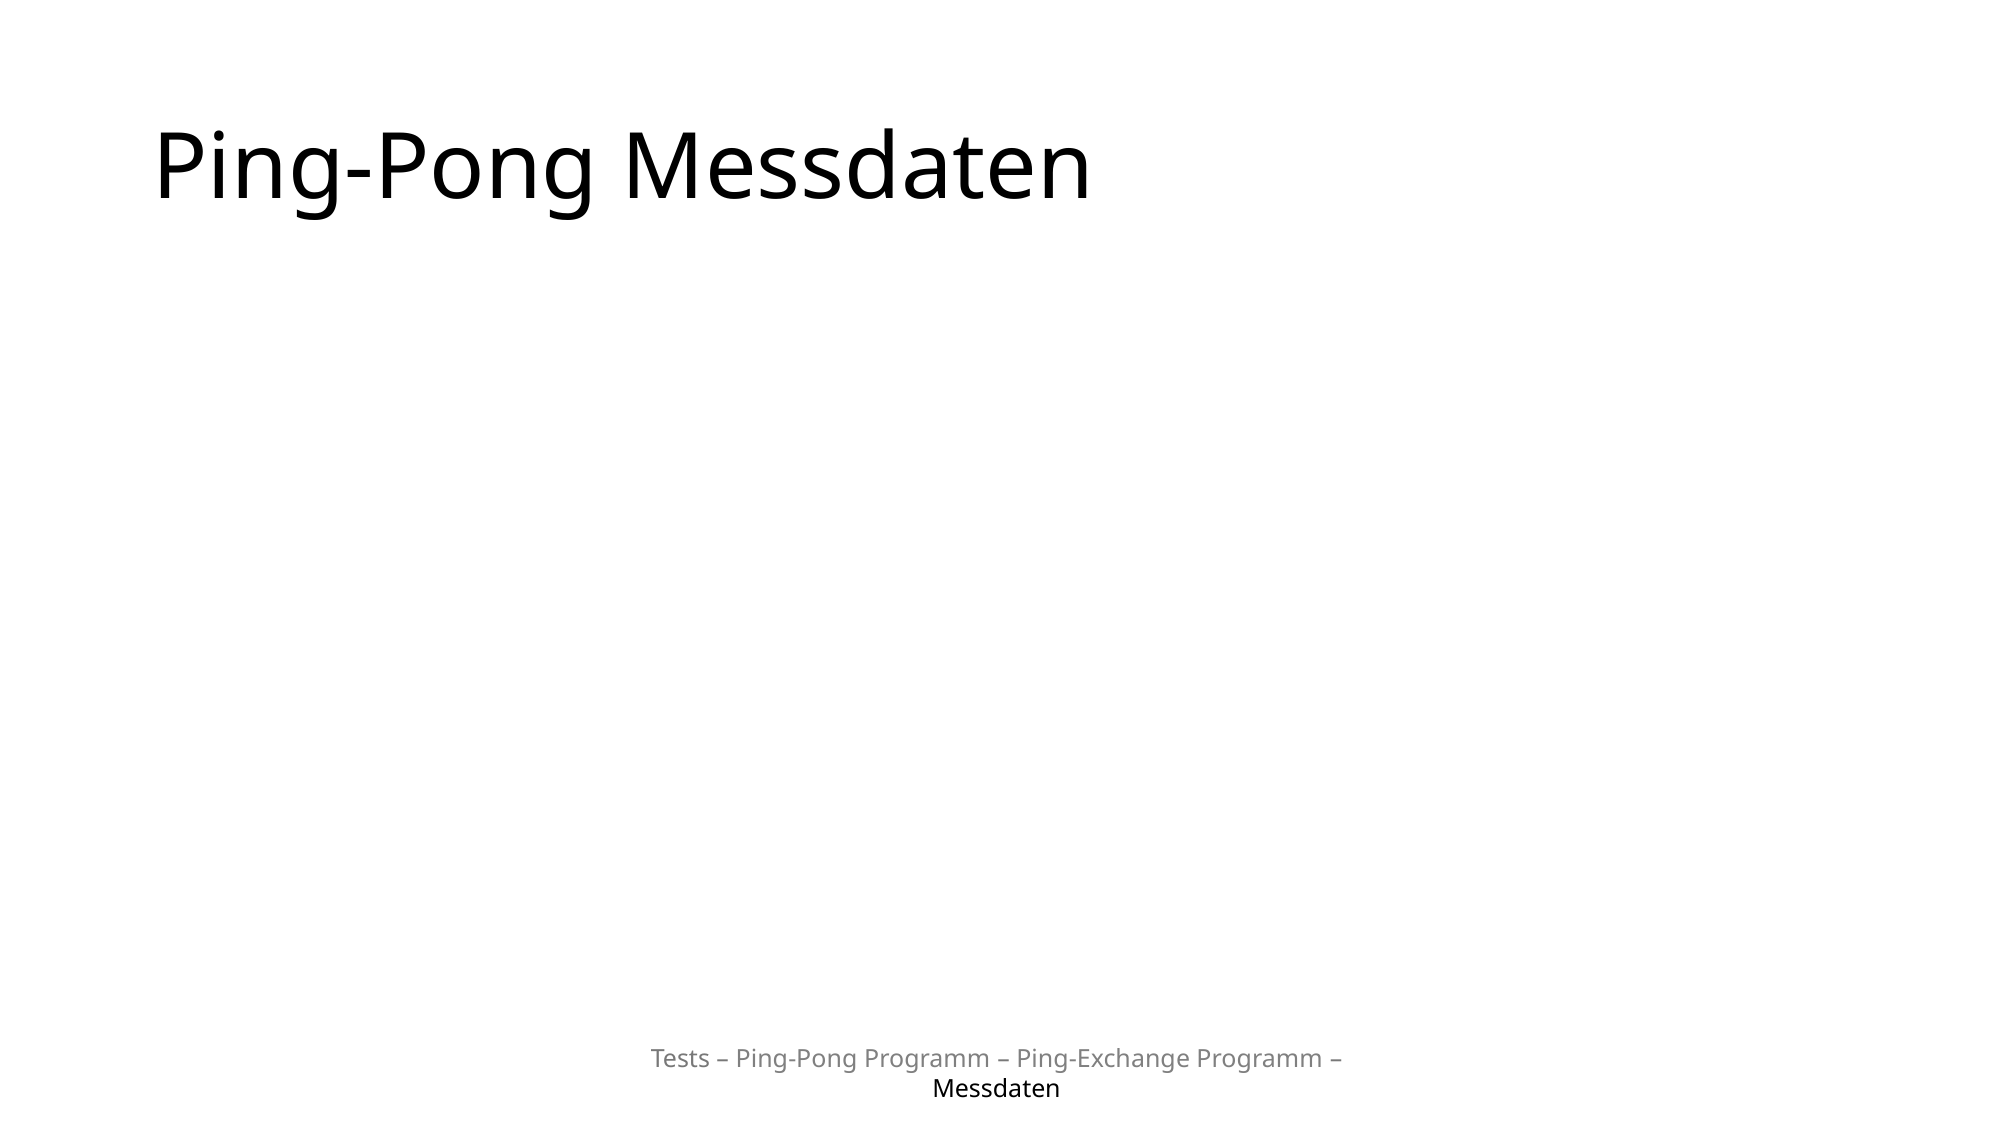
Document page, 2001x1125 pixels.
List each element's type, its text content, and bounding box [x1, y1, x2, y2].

footer Tests – Ping-Pong Programm – Ping-Exchange Programm – Messdaten [584, 1042, 1410, 1103]
title Ping-Pong Messdaten [137, 59, 1863, 278]
